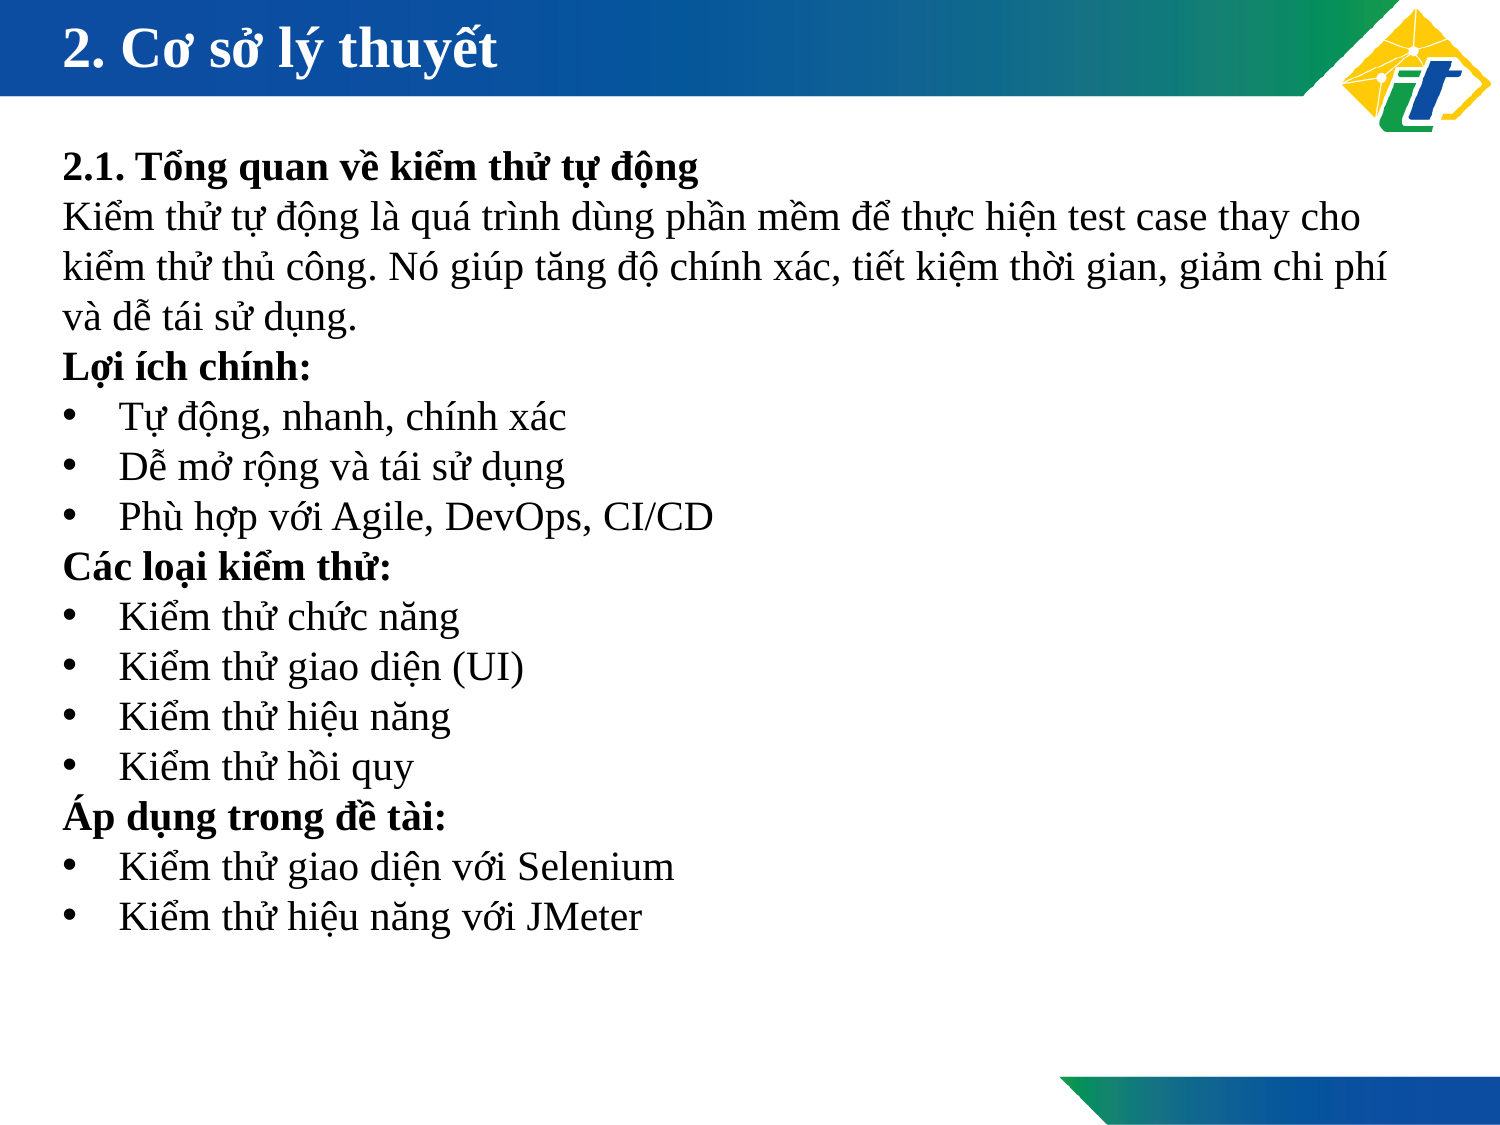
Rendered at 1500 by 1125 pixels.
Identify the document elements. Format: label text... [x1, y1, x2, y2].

title 2. Cơ sở lý thuyết [47, 0, 1304, 97]
text_box 2.1. Tổng quan về kiểm thử tự động Kiểm thử tự động là quá trình dùng phần mềm để thực hiện test case thay cho kiểm thử thủ công. Nó giúp tăng độ chính xác, tiết kiệm thời gian, giảm chi phí và dễ tái sử dụng. Lợi ích chính: Tự động, nhanh, chính xác Dễ mở rộng và tái sử dụng Phù hợp với Agile, DevOps, CI/CD Các loại kiểm thử: Kiểm thử chức năng Kiểm thử giao diện (UI) Kiểm thử hiệu năng Kiểm thử hồi quy Áp dụng trong đề tài: Kiểm thử giao diện với Selenium Kiểm thử hiệu năng với JMeter [47, 131, 1454, 1041]
picture [0, 0, 1500, 1125]
slide_number [1338, 1074, 1454, 1124]
